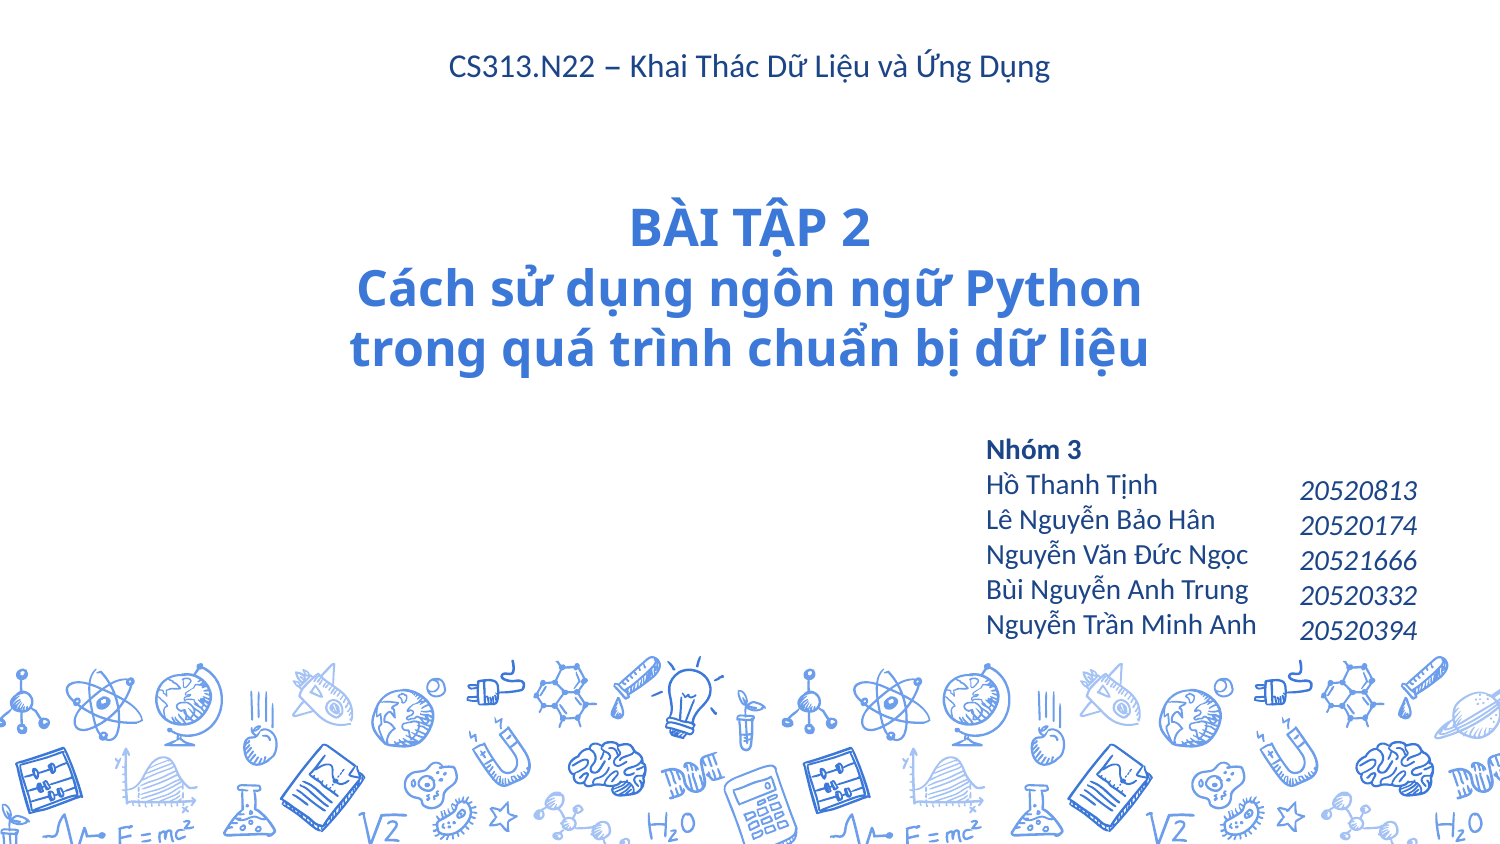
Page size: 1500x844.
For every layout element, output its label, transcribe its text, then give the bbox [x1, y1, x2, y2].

text_box CS313.N22 – Khai Thác Dữ Liệu và Ứng Dụng [254, 11, 1246, 118]
title BÀI TẬP 2 Cách sử dụng ngôn ngữ Python trong quá trình chuẩn bị dữ liệu [59, 153, 1441, 417]
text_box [970, 404, 1460, 691]
